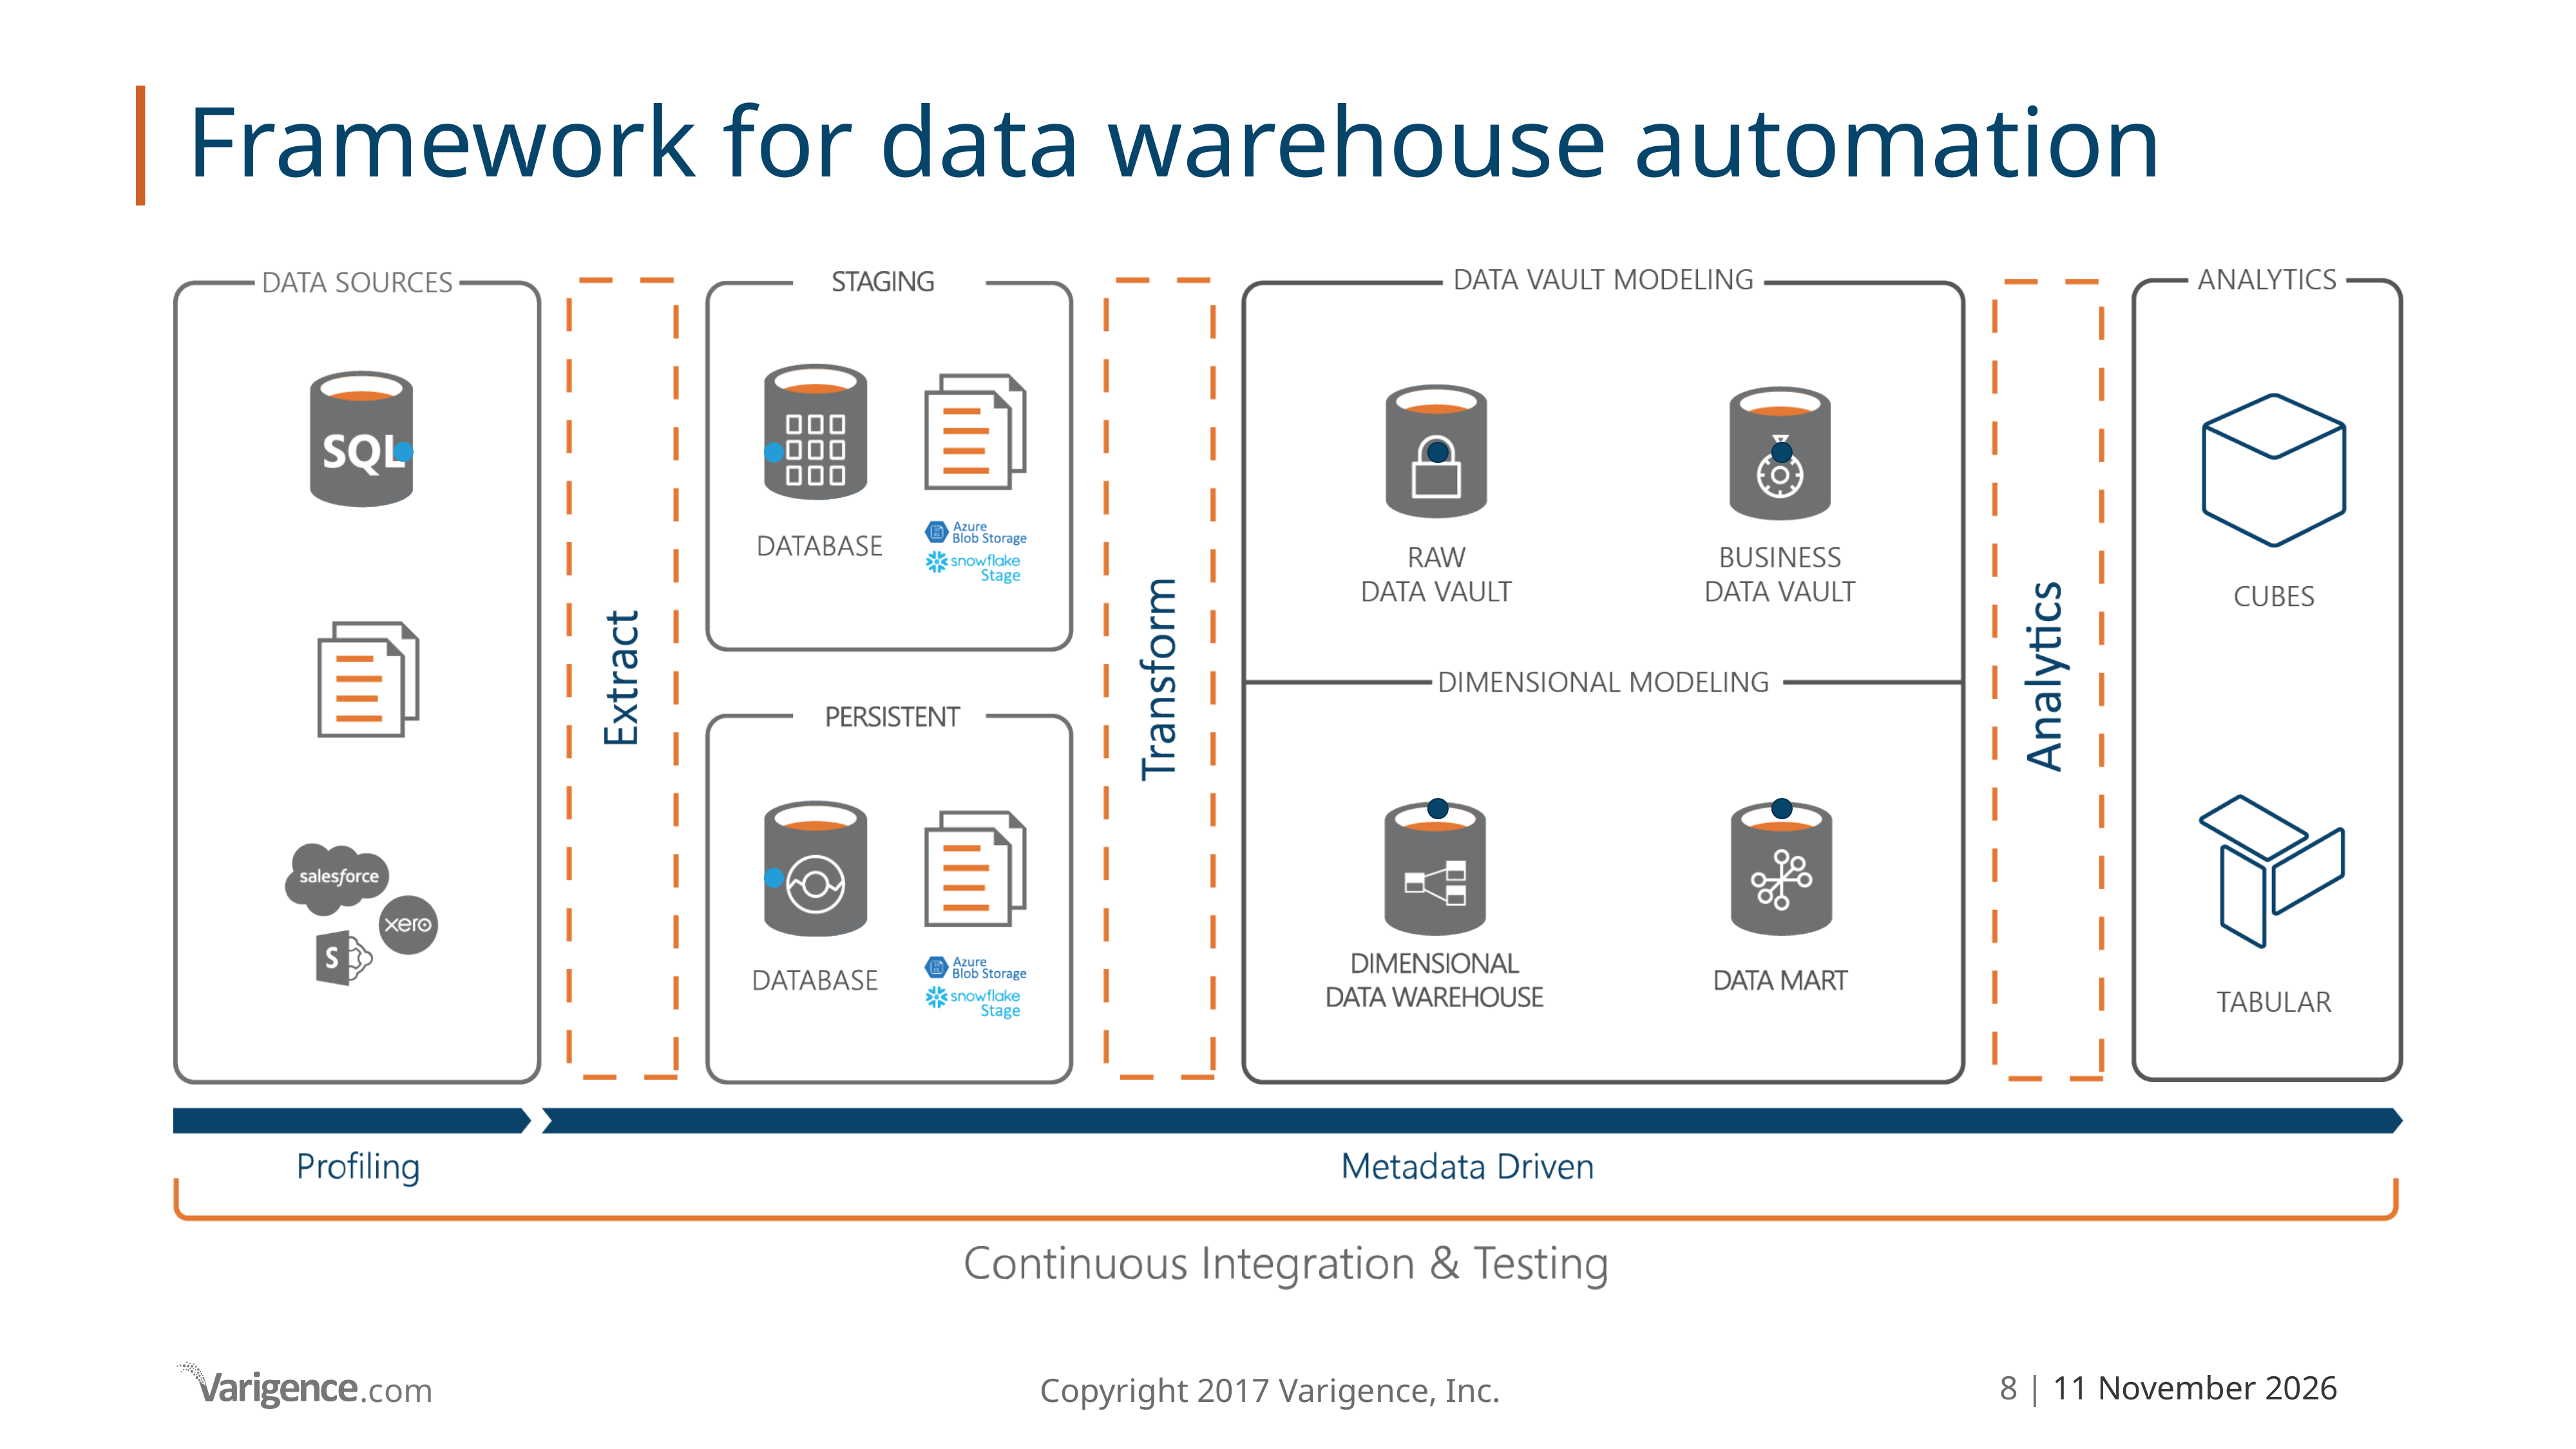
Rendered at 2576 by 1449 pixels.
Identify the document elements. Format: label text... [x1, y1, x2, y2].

title Framework for data warehouse automation [177, 85, 2399, 206]
picture [177, 1361, 358, 1409]
picture [173, 265, 2403, 1291]
